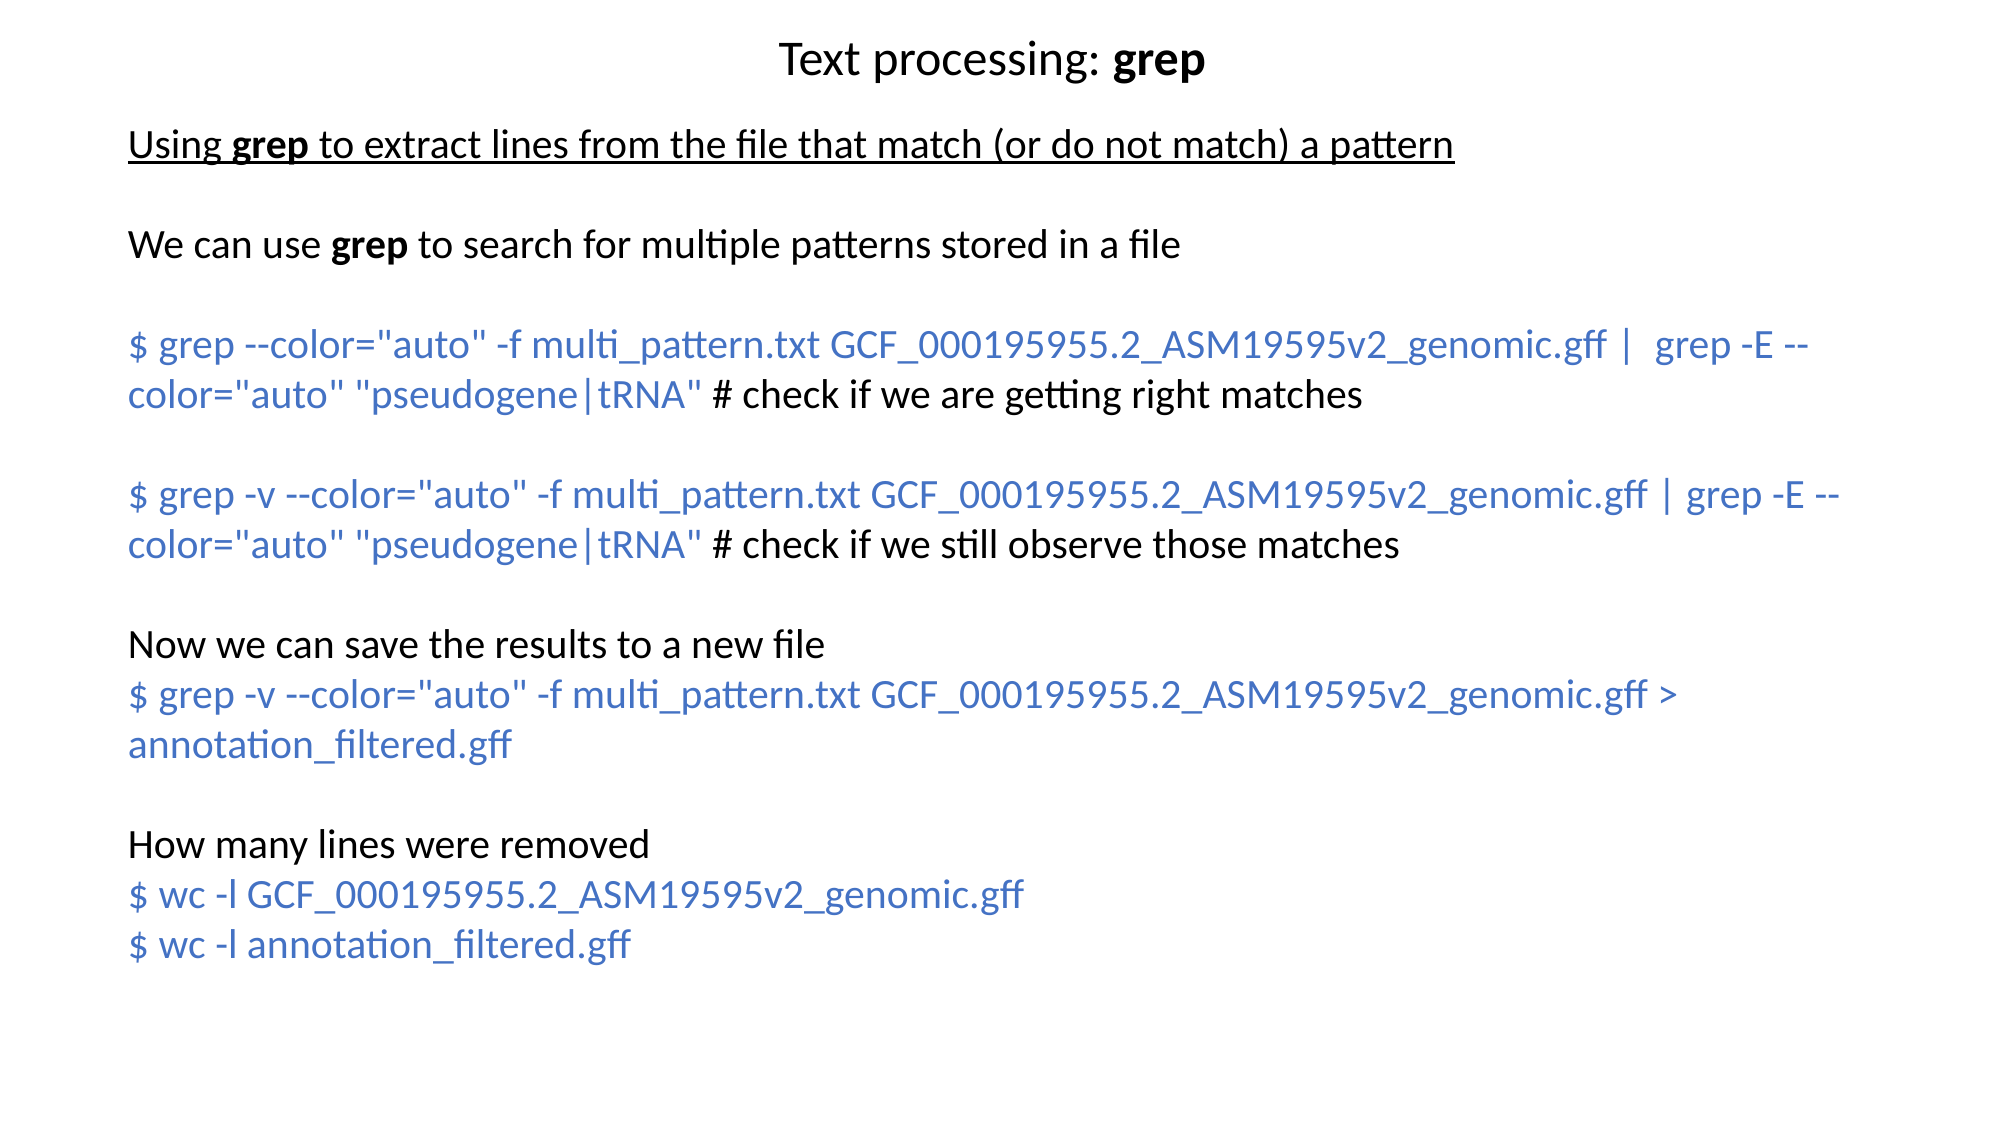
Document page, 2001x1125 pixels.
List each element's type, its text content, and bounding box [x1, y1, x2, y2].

text_box Text processing: grep [763, 18, 1221, 109]
text_box Using grep to extract lines from the file that match (or do not match) a pattern We can use grep to search for multiple patterns stored in a file $ grep --color="auto" -f multi_pattern.txt GCF_000195955.2_ASM19595v2_genomic.gff | grep -E --color="auto" "pseudogene|tRNA" # check if we are getting right matches $ grep -v --color="auto" -f multi_pattern.txt GCF_000195955.2_ASM19595v2_genomic.gff | grep -E --color="auto" "pseudogene|tRNA" # check if we still observe those matches Now we can save the results to a new file $ grep -v --color="auto" -f multi_pattern.txt GCF_000195955.2_ASM19595v2_genomic.gff > annotation_filtered.gff How many lines were removed $ wc -l GCF_000195955.2_ASM19595v2_genomic.gff $ wc -l annotation_filtered.gff [113, 109, 1935, 1025]
